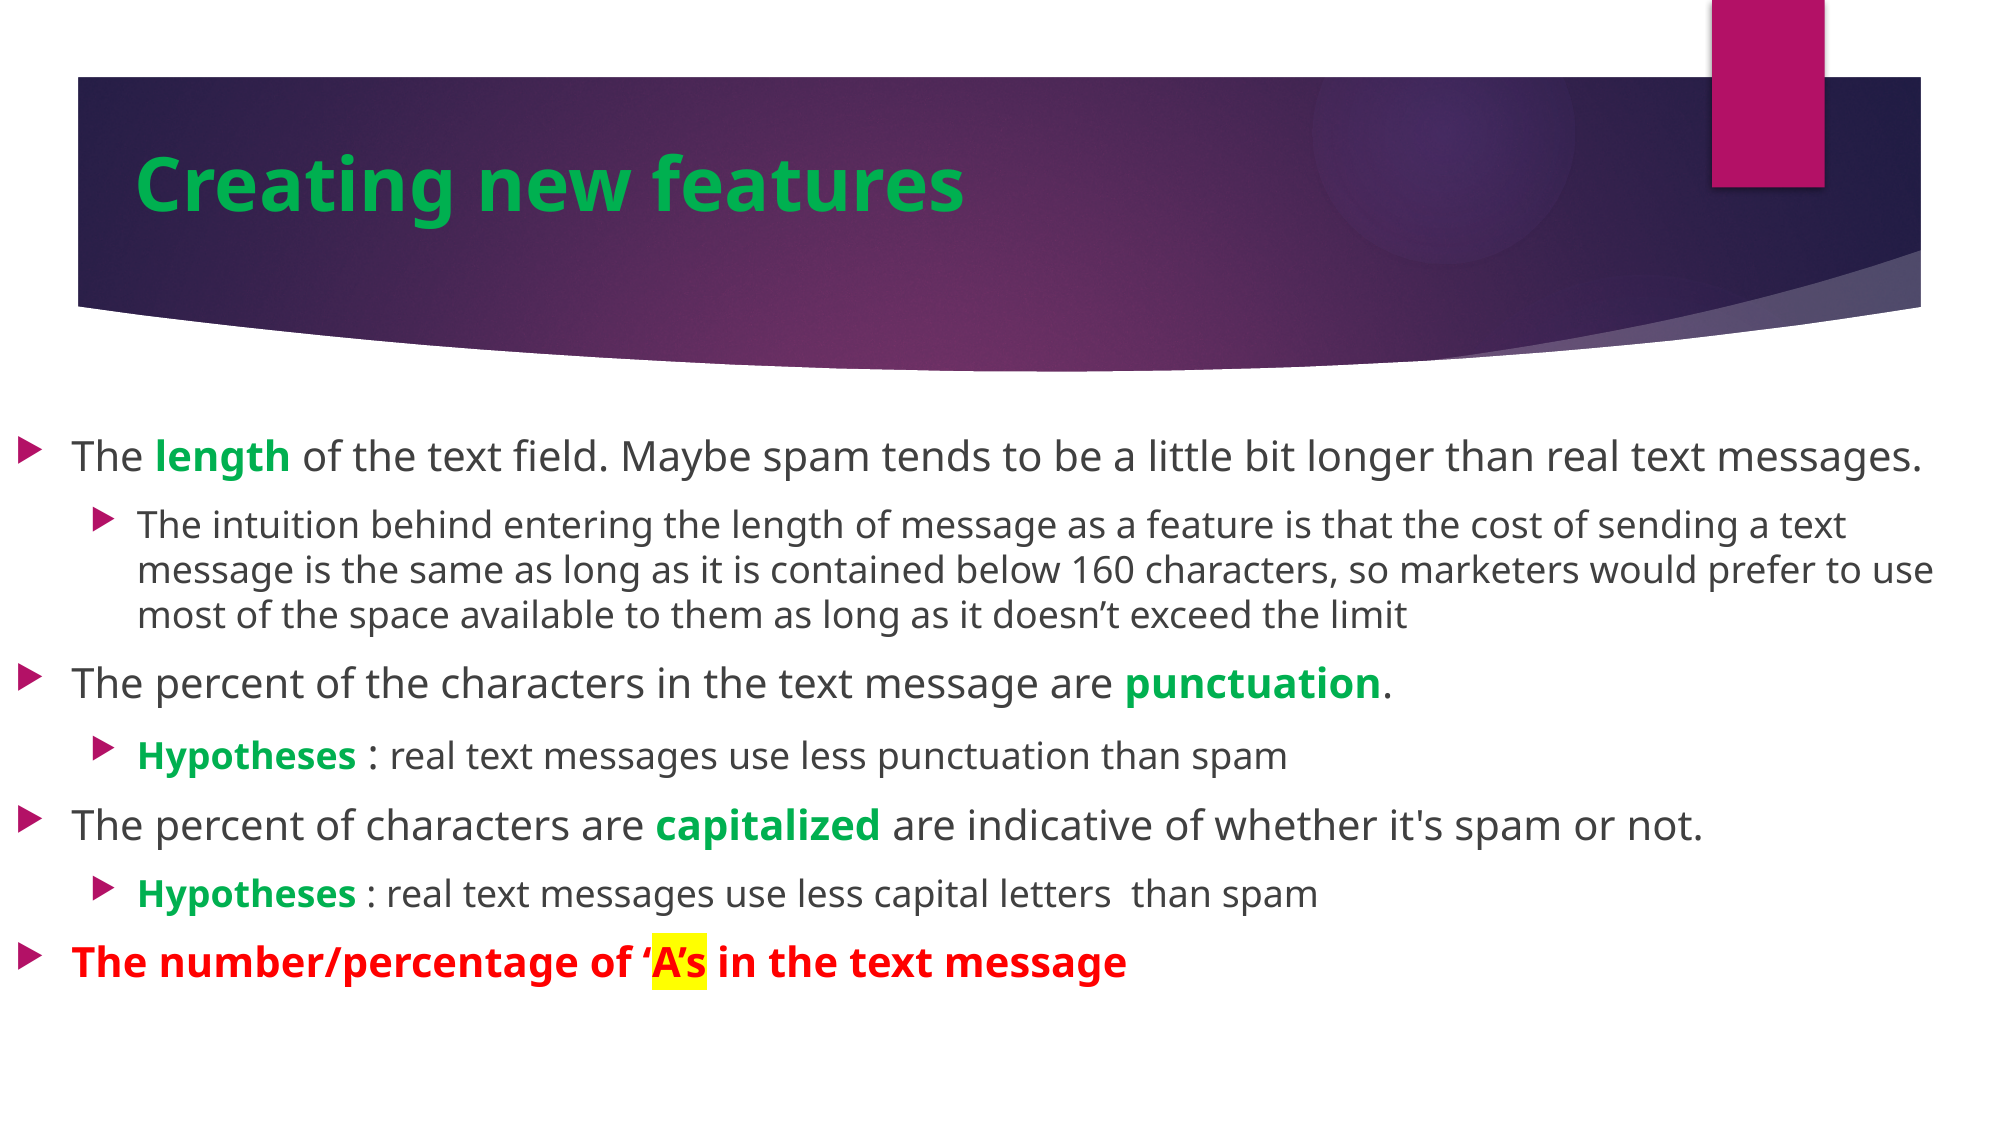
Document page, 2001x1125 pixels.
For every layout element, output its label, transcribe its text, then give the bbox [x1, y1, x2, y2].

title Creating new features [119, 123, 1667, 240]
list The length of the text field. Maybe spam tends to be a little bit longer than real text messages. The intuition behind entering the length of message as a feature is that the cost of sending a text message is the same as long as it is contained below 160 characters, so marketers would prefer to use most of the space available to them as long as it doesn’t exceed the limit The percent of the characters in the text message are punctuation. Hypotheses : real text messages use less punctuation than spam The percent of characters are capitalized are indicative of whether it's spam or not. Hypotheses : real text messages use less capital letters than spam The number/percentage of ‘A’s in the text message [0, 351, 2000, 1111]
